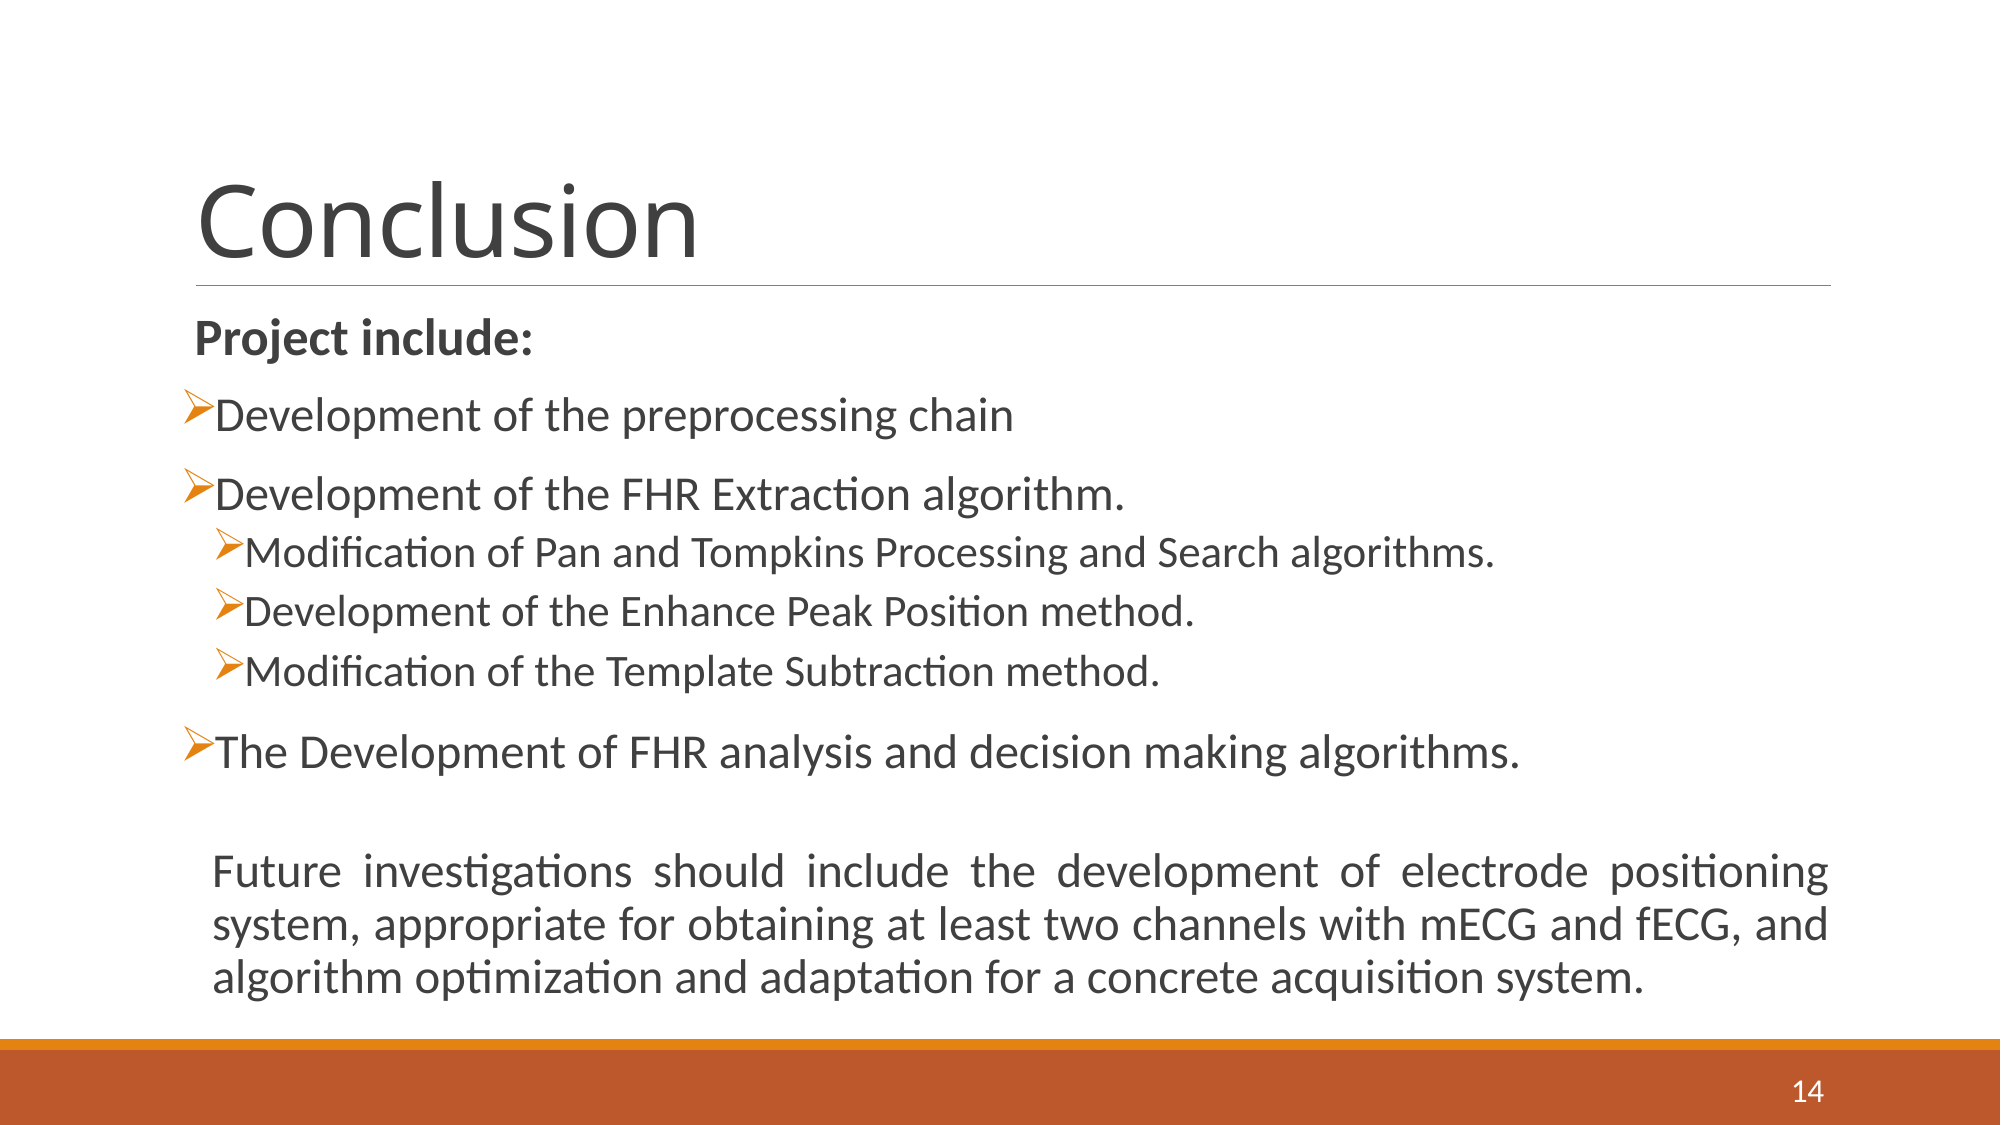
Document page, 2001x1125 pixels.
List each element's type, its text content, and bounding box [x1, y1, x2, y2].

title Conclusion [180, 47, 1830, 285]
list Project include: Development of the preprocessing chain Development of the FHR Extraction algorithm. Modification of Pan and Tompkins Processing and Search algorithms. Development of the Enhance Peak Position method. Modification of the Template Subtraction method. The Development of FHR analysis and decision making algorithms. Future investigations should include the development of electrode positioning system, appropriate for obtaining at least two channels with mECG and fECG, and algorithm optimization and adaptation for a concrete acquisition system. [180, 302, 1830, 1013]
slide_number 14 [1624, 1059, 1840, 1120]
